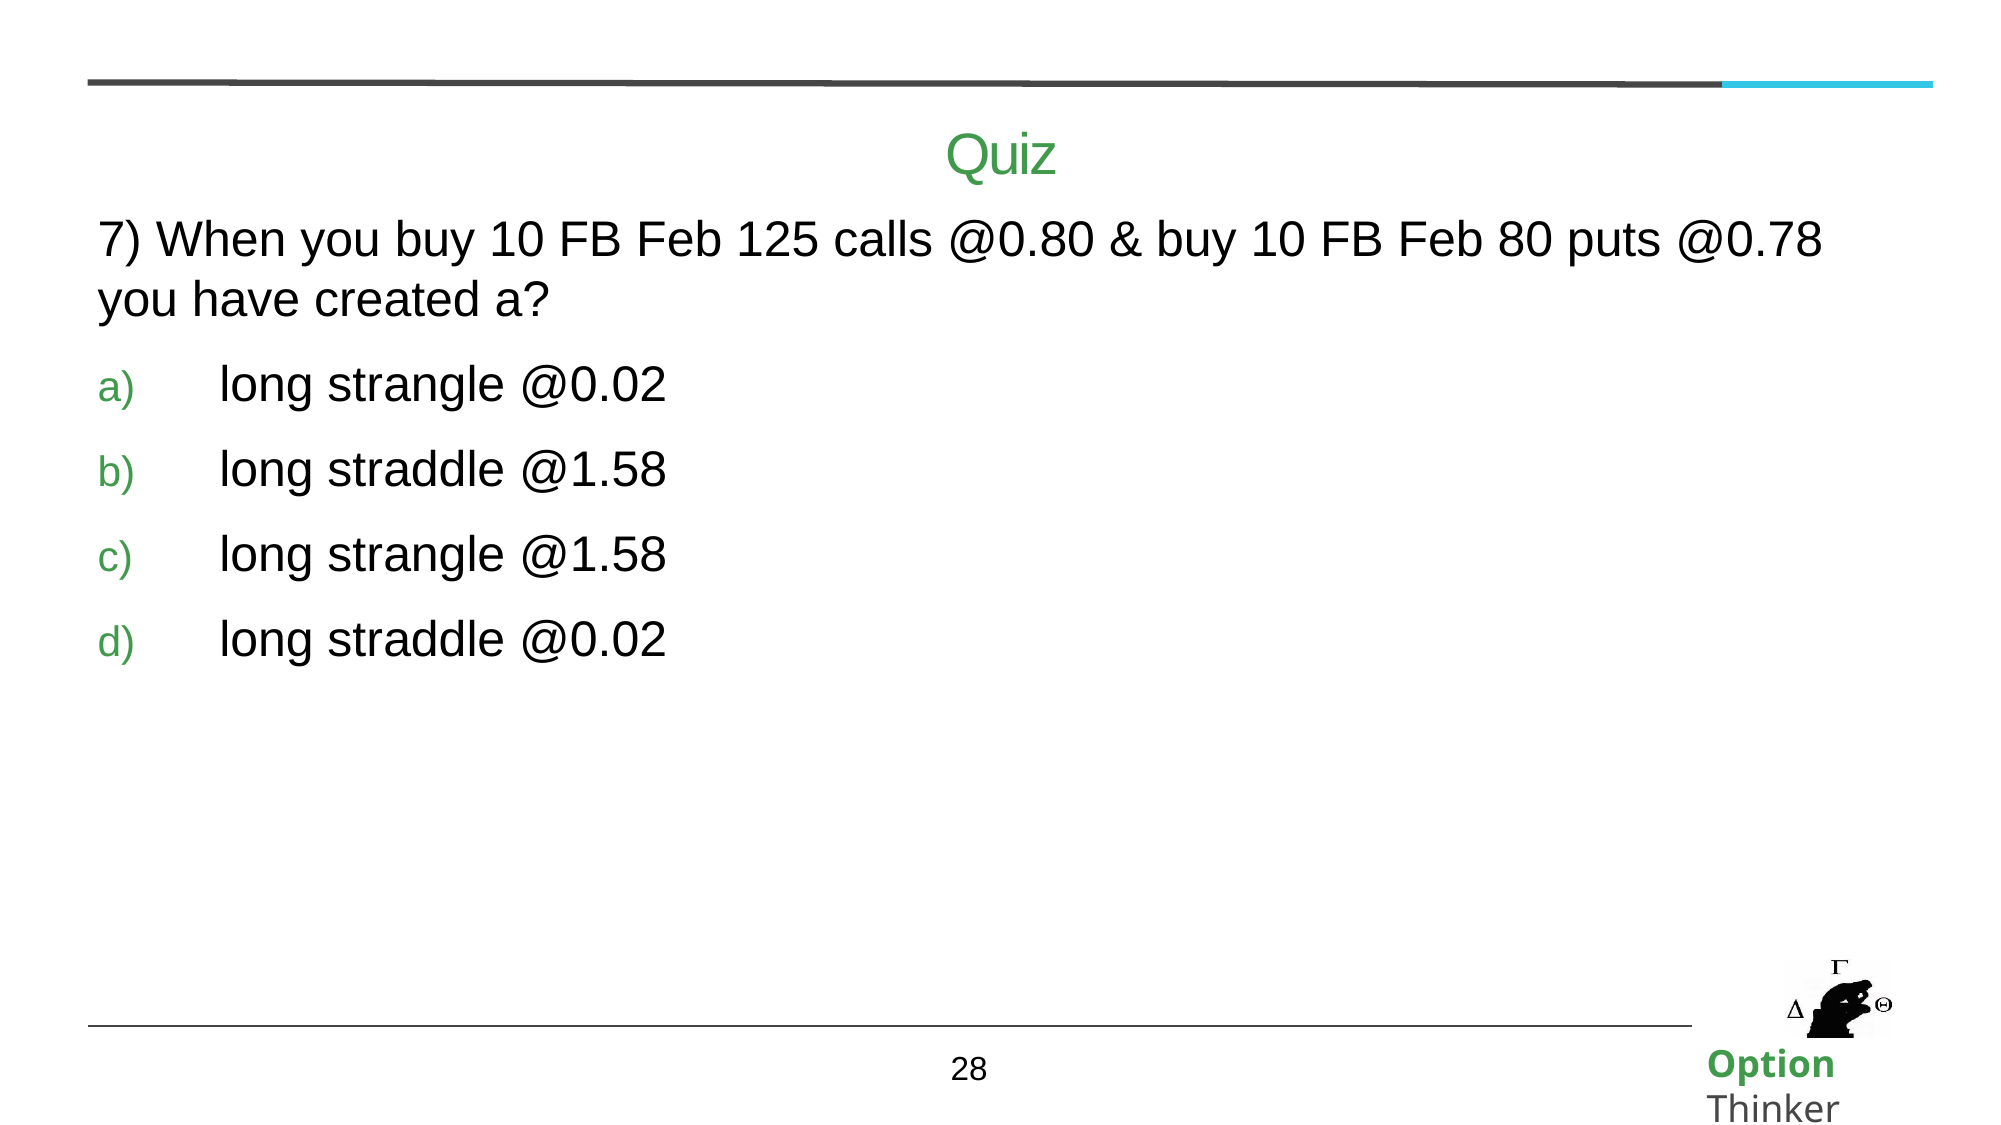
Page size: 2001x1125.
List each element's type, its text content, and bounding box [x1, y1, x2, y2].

picture [1785, 959, 1893, 1038]
title Quiz [101, 102, 1902, 199]
list 7) When you buy 10 FB Feb 125 calls @0.80 & buy 10 FB Feb 80 puts @0.78 you have created a? long strangle @0.02 long straddle @1.58 long strangle @1.58 long straddle @0.02 [82, 198, 1883, 931]
